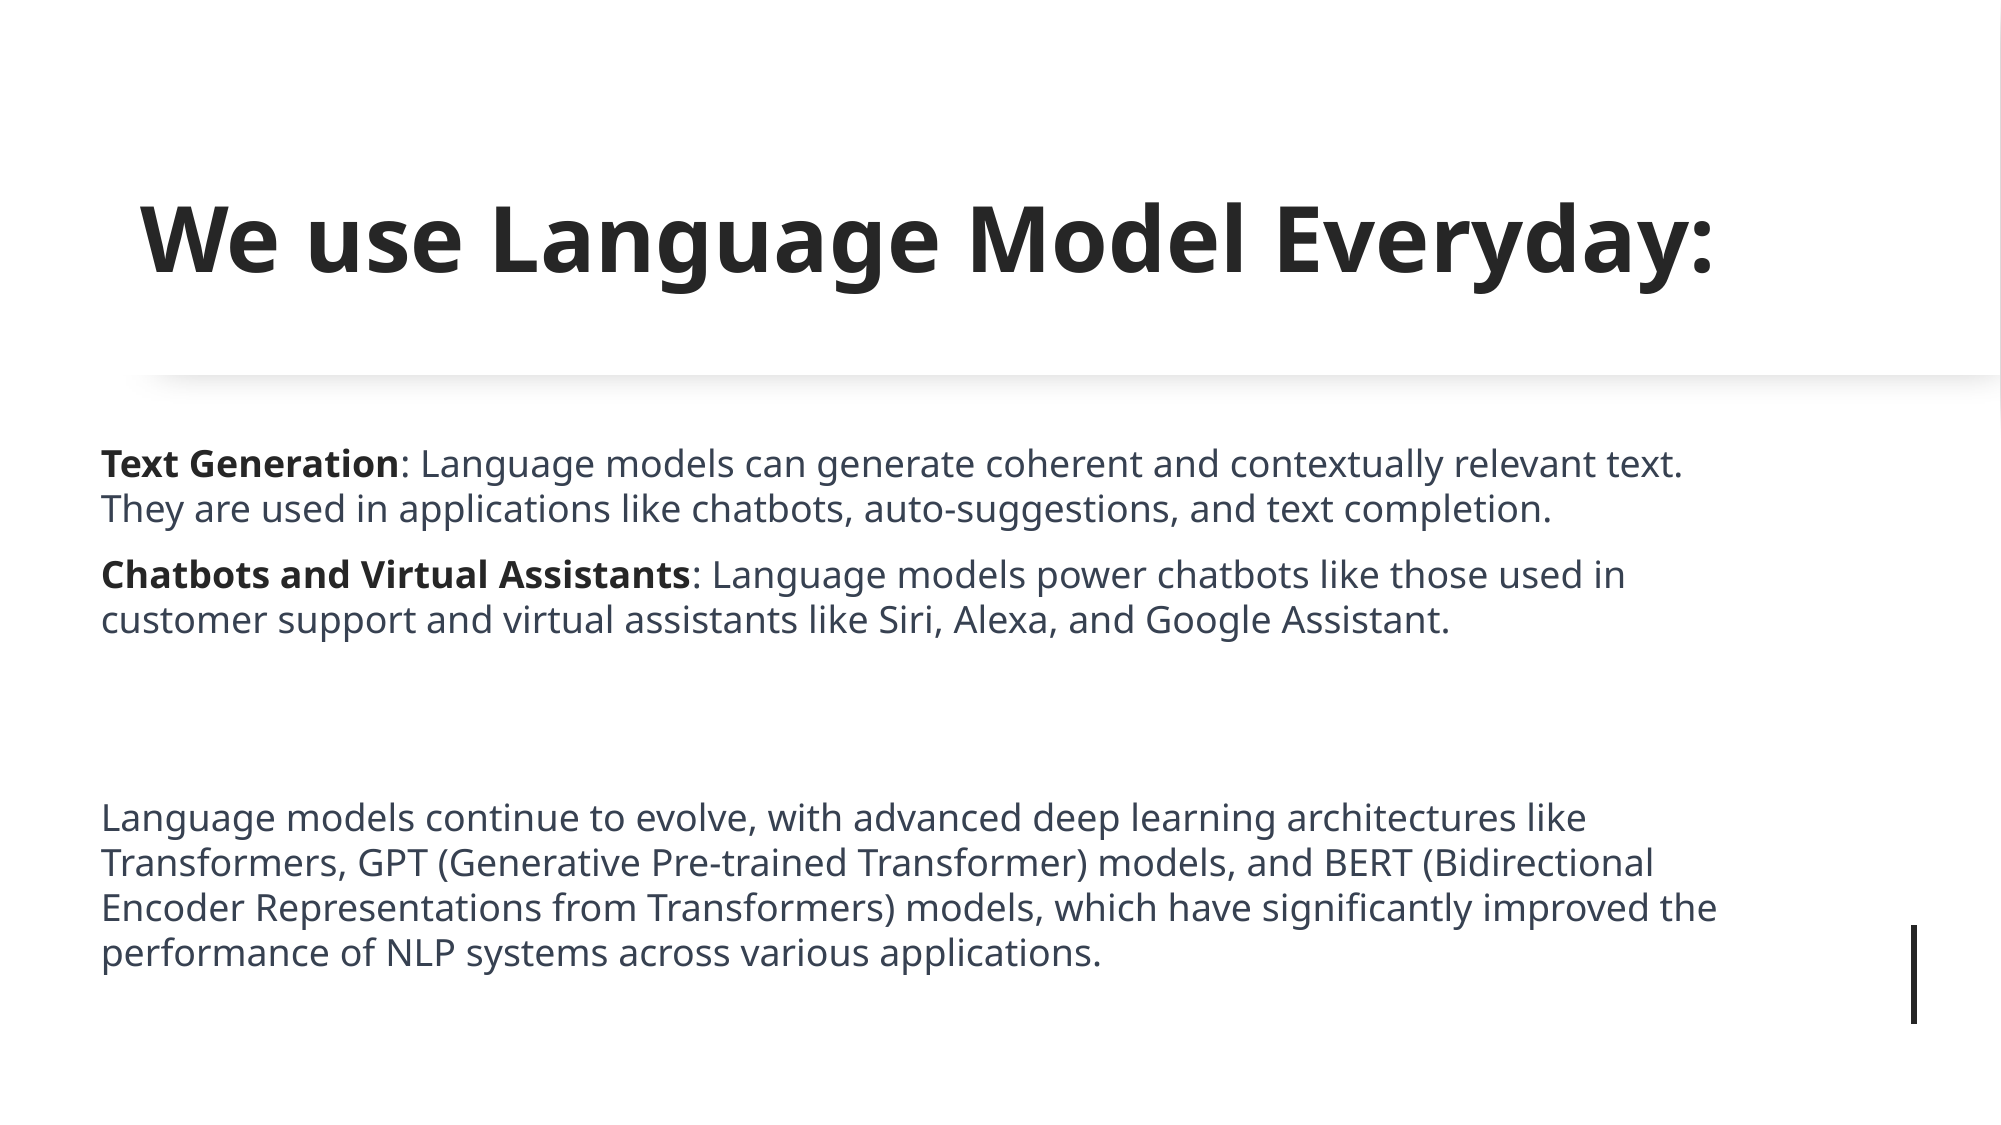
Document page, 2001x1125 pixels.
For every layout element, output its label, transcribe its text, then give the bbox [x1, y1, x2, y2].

text_box [0, 0, 2000, 376]
title We use Language Model Everyday: [124, 140, 1751, 332]
text_box [0, 376, 2000, 1125]
list Text Generation: Language models can generate coherent and contextually relevant text. They are used in applications like chatbots, auto-suggestions, and text completion. Chatbots and Virtual Assistants: Language models power chatbots like those used in customer support and virtual assistants like Siri, Alexa, and Google Assistant. Language models continue to evolve, with advanced deep learning architectures like Transformers, GPT (Generative Pre-trained Transformer) models, and BERT (Bidirectional Encoder Representations from Transformers) models, which have significantly improved the performance of NLP systems across various applications. [85, 432, 1767, 1024]
